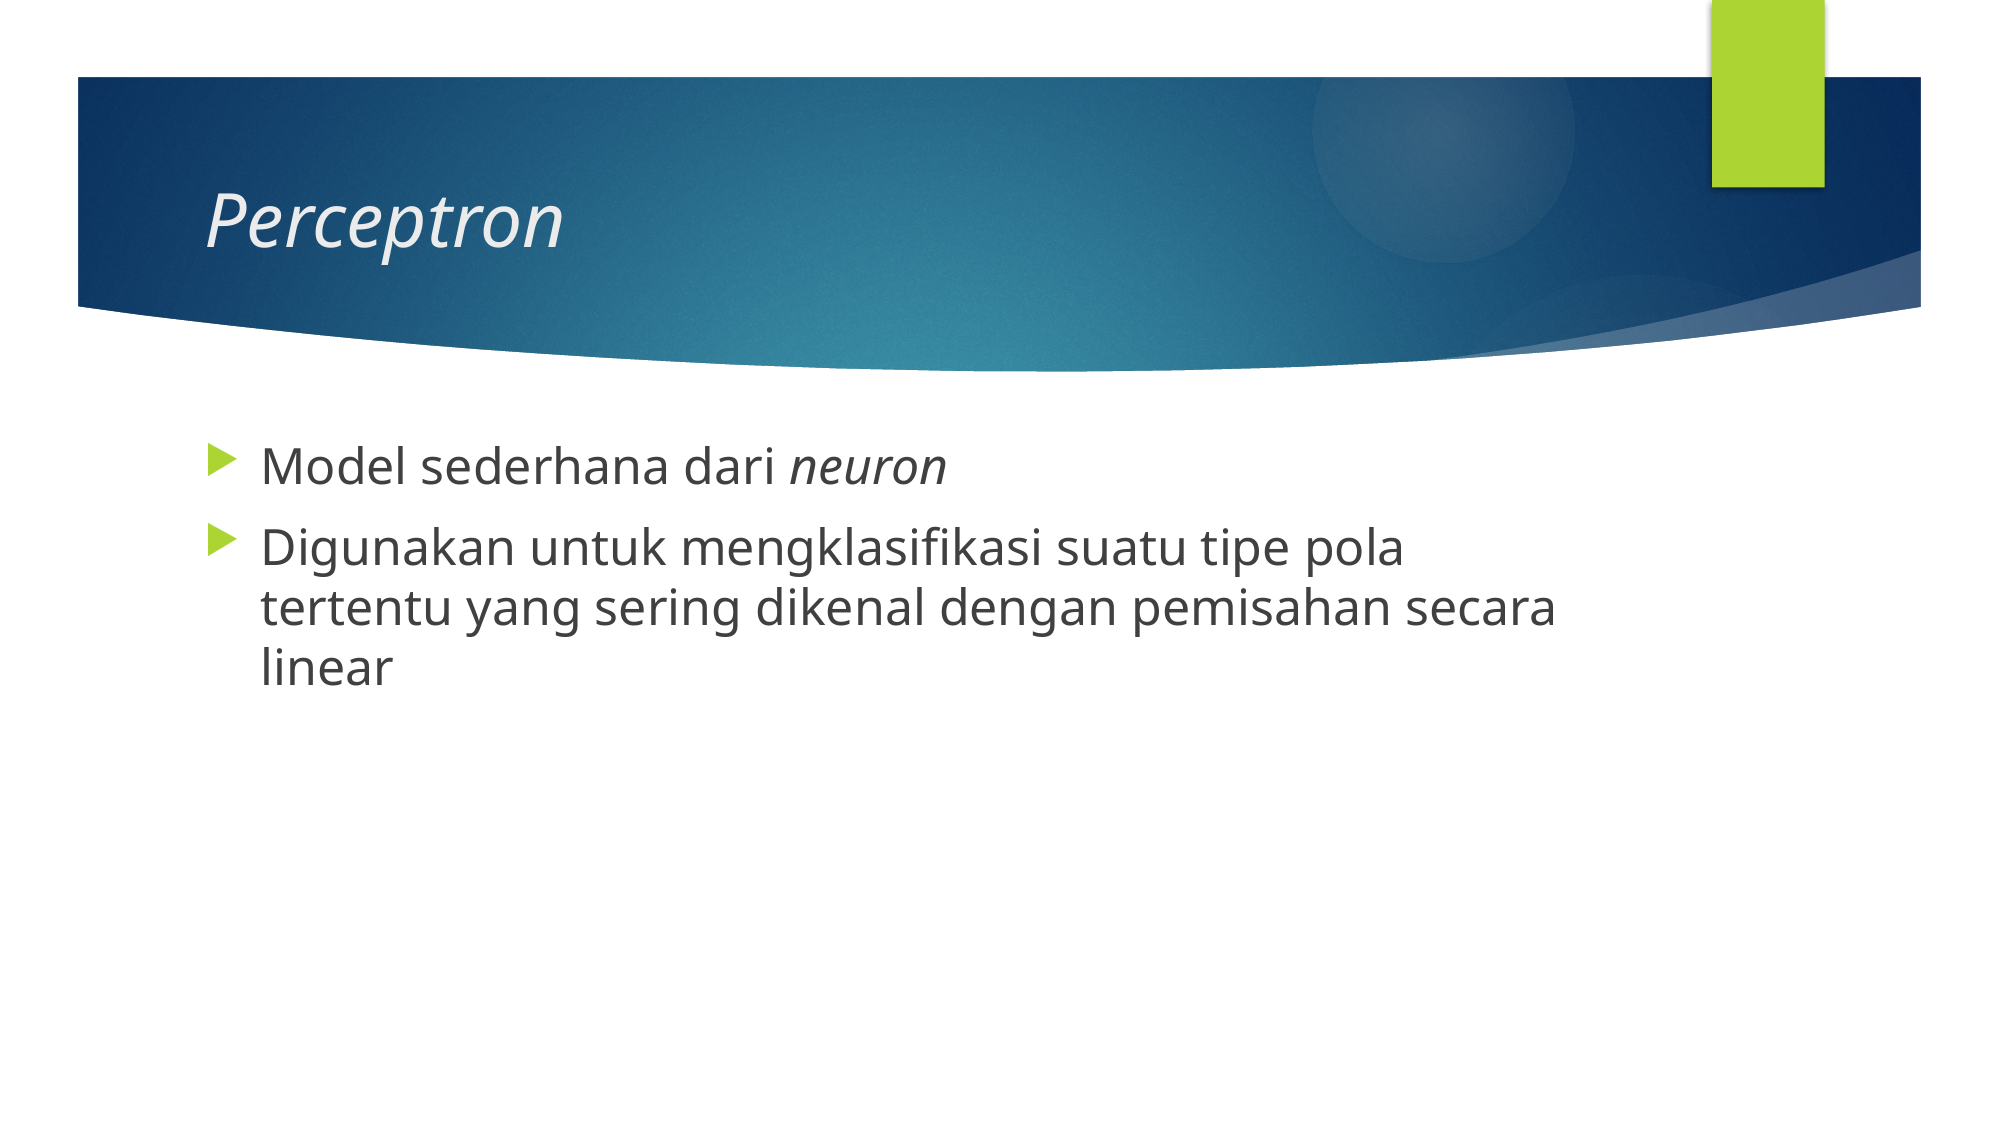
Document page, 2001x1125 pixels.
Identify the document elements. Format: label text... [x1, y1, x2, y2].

list Model sederhana dari neuron Digunakan untuk mengklasifikasi suatu tipe pola tertentu yang sering dikenal dengan pemisahan secara linear [189, 427, 1627, 988]
title Perceptron [189, 159, 1627, 276]
